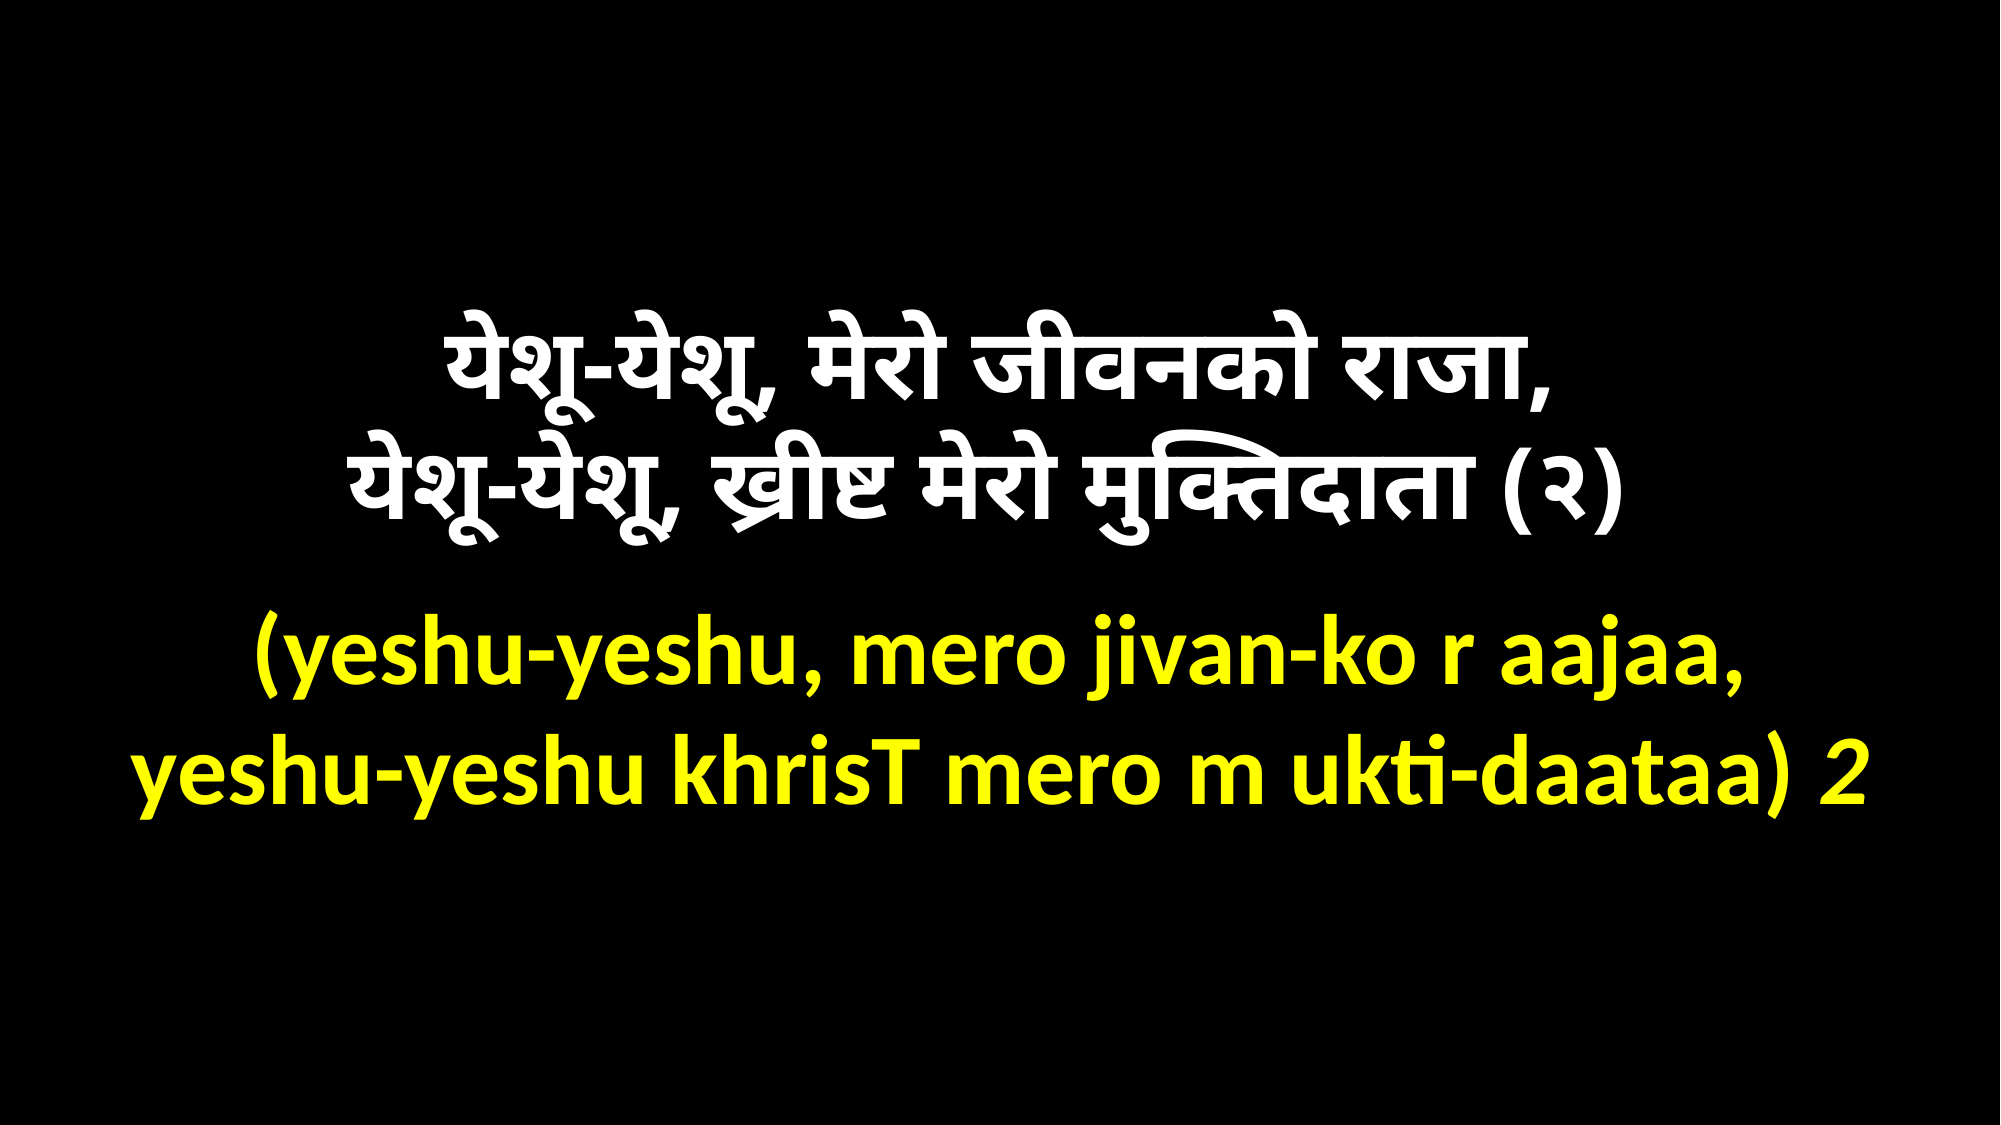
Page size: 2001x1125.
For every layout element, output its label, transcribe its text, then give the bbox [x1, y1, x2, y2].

text_box येशू-येशू, मेरो जीवनको राजा, येशू-येशू, ख्रीष्ट मेरो मुक्तिदाता (२) (yeshu-yeshu, mero jivan-ko r aajaa, yeshu-yeshu khrisT mero m ukti-daataa) 2 [124, 294, 1875, 831]
